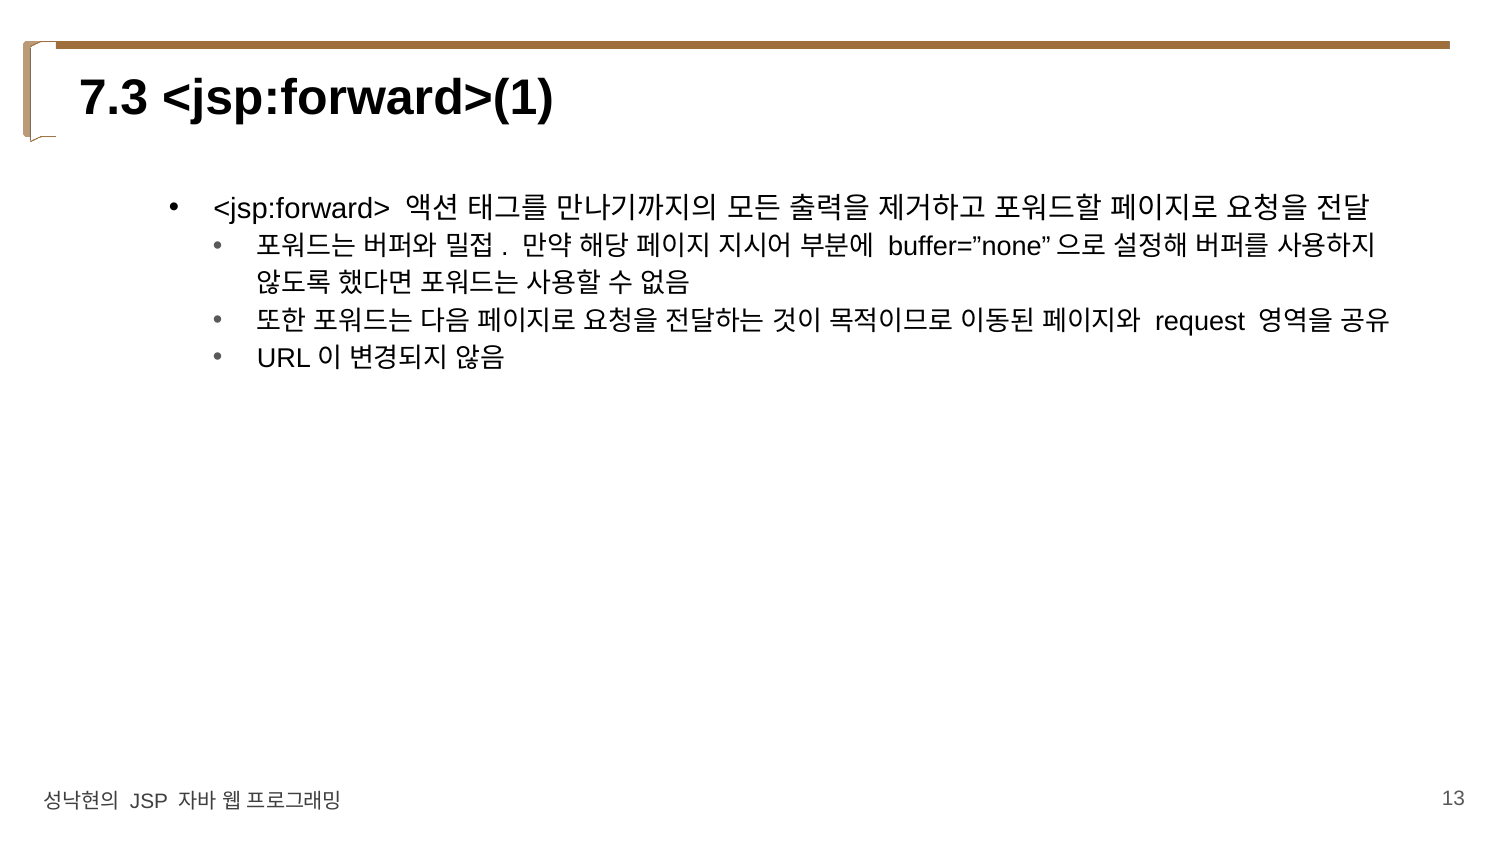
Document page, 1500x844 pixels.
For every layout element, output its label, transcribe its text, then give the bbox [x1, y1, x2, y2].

picture [8, 24, 1462, 155]
slide_number 13 [1389, 764, 1480, 830]
list <jsp:forward> 액션 태그를 만나기까지의 모든 출력을 제거하고 포워드할 페이지로 요청을 전달 포워드는 버퍼와 밀접. 만약 해당 페이지 지시어 부분에 buffer=”none”으로 설정해 버퍼를 사용하지 않도록 했다면 포워드는 사용할 수 없음 또한 포워드는 다음 페이지로 요청을 전달하는 것이 목적이므로 이동된 페이지와 request 영역을 공유 URL이 변경되지 않음 [51, 168, 1449, 750]
